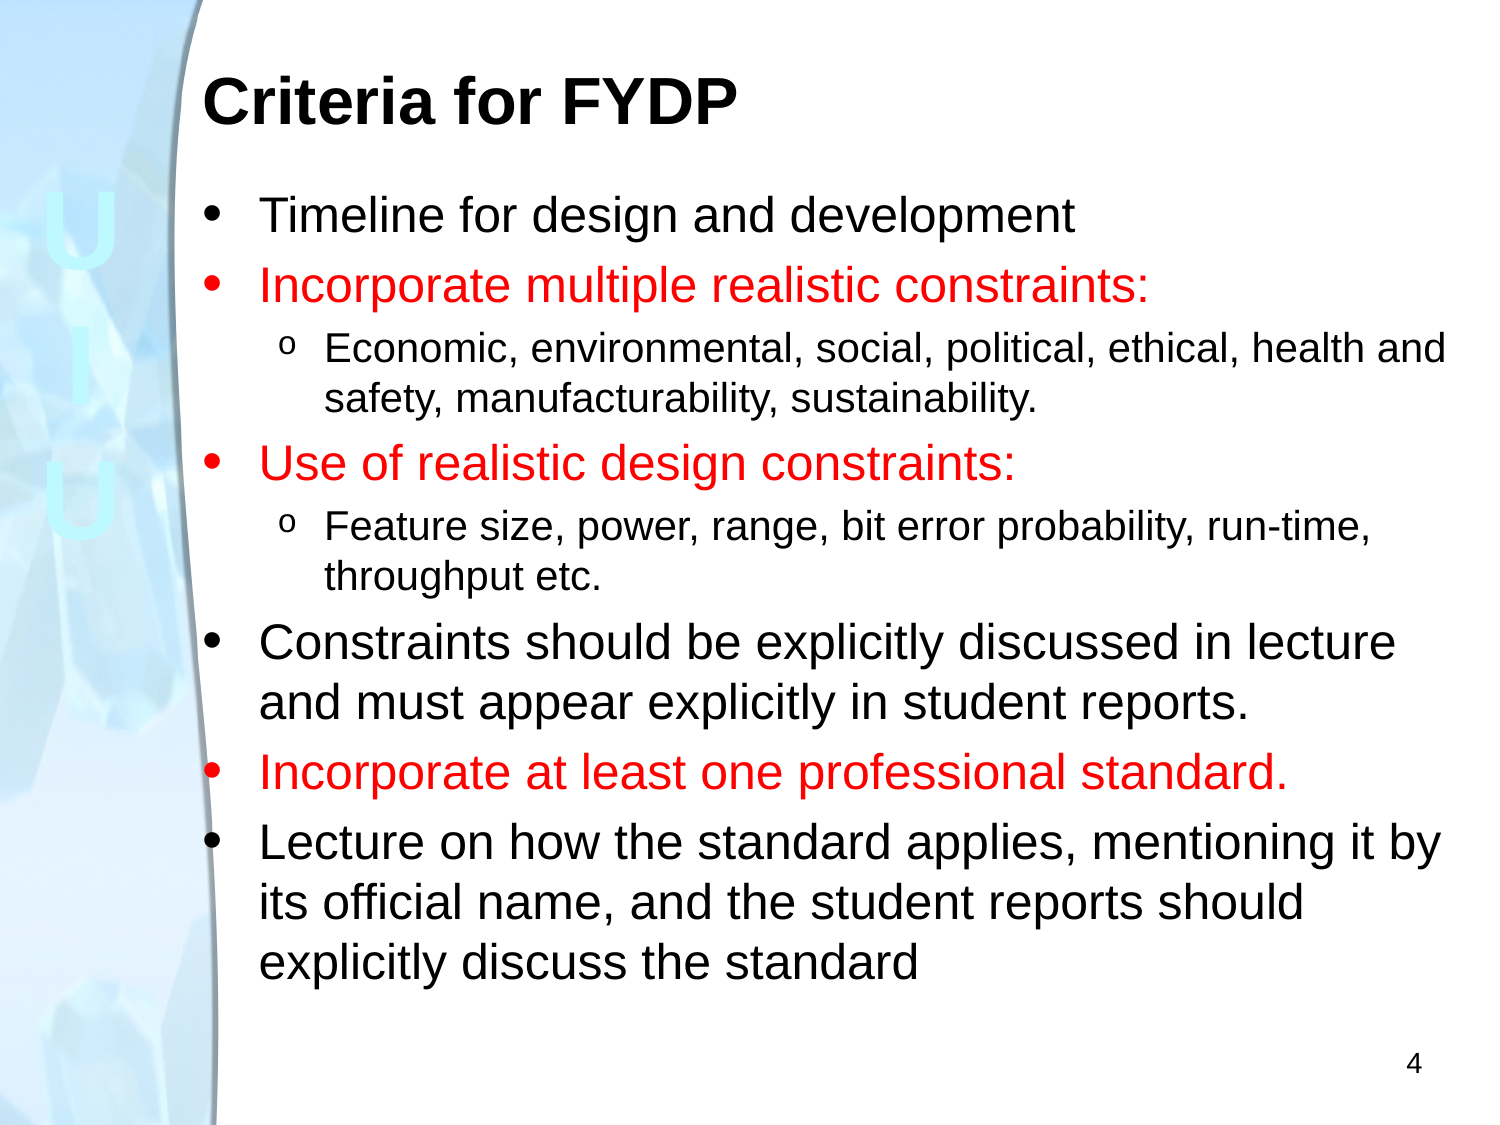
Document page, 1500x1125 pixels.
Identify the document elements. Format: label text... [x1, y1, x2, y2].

text_box Criteria for FYDP [187, 50, 1390, 150]
picture [0, 0, 1500, 1125]
text_box Timeline for design and development Incorporate multiple realistic constraints: Economic, environmental, social, political, ethical, health and safety, manufacturability, sustainability. Use of realistic design constraints: Feature size, power, range, bit error probability, run-time, throughput etc. Constraints should be explicitly discussed in lecture and must appear explicitly in student reports. Incorporate at least one professional standard. Lecture on how the standard applies, mentioning it by its official name, and the student reports should explicitly discuss the standard [187, 174, 1463, 1000]
text_box <number> [1087, 1037, 1438, 1116]
